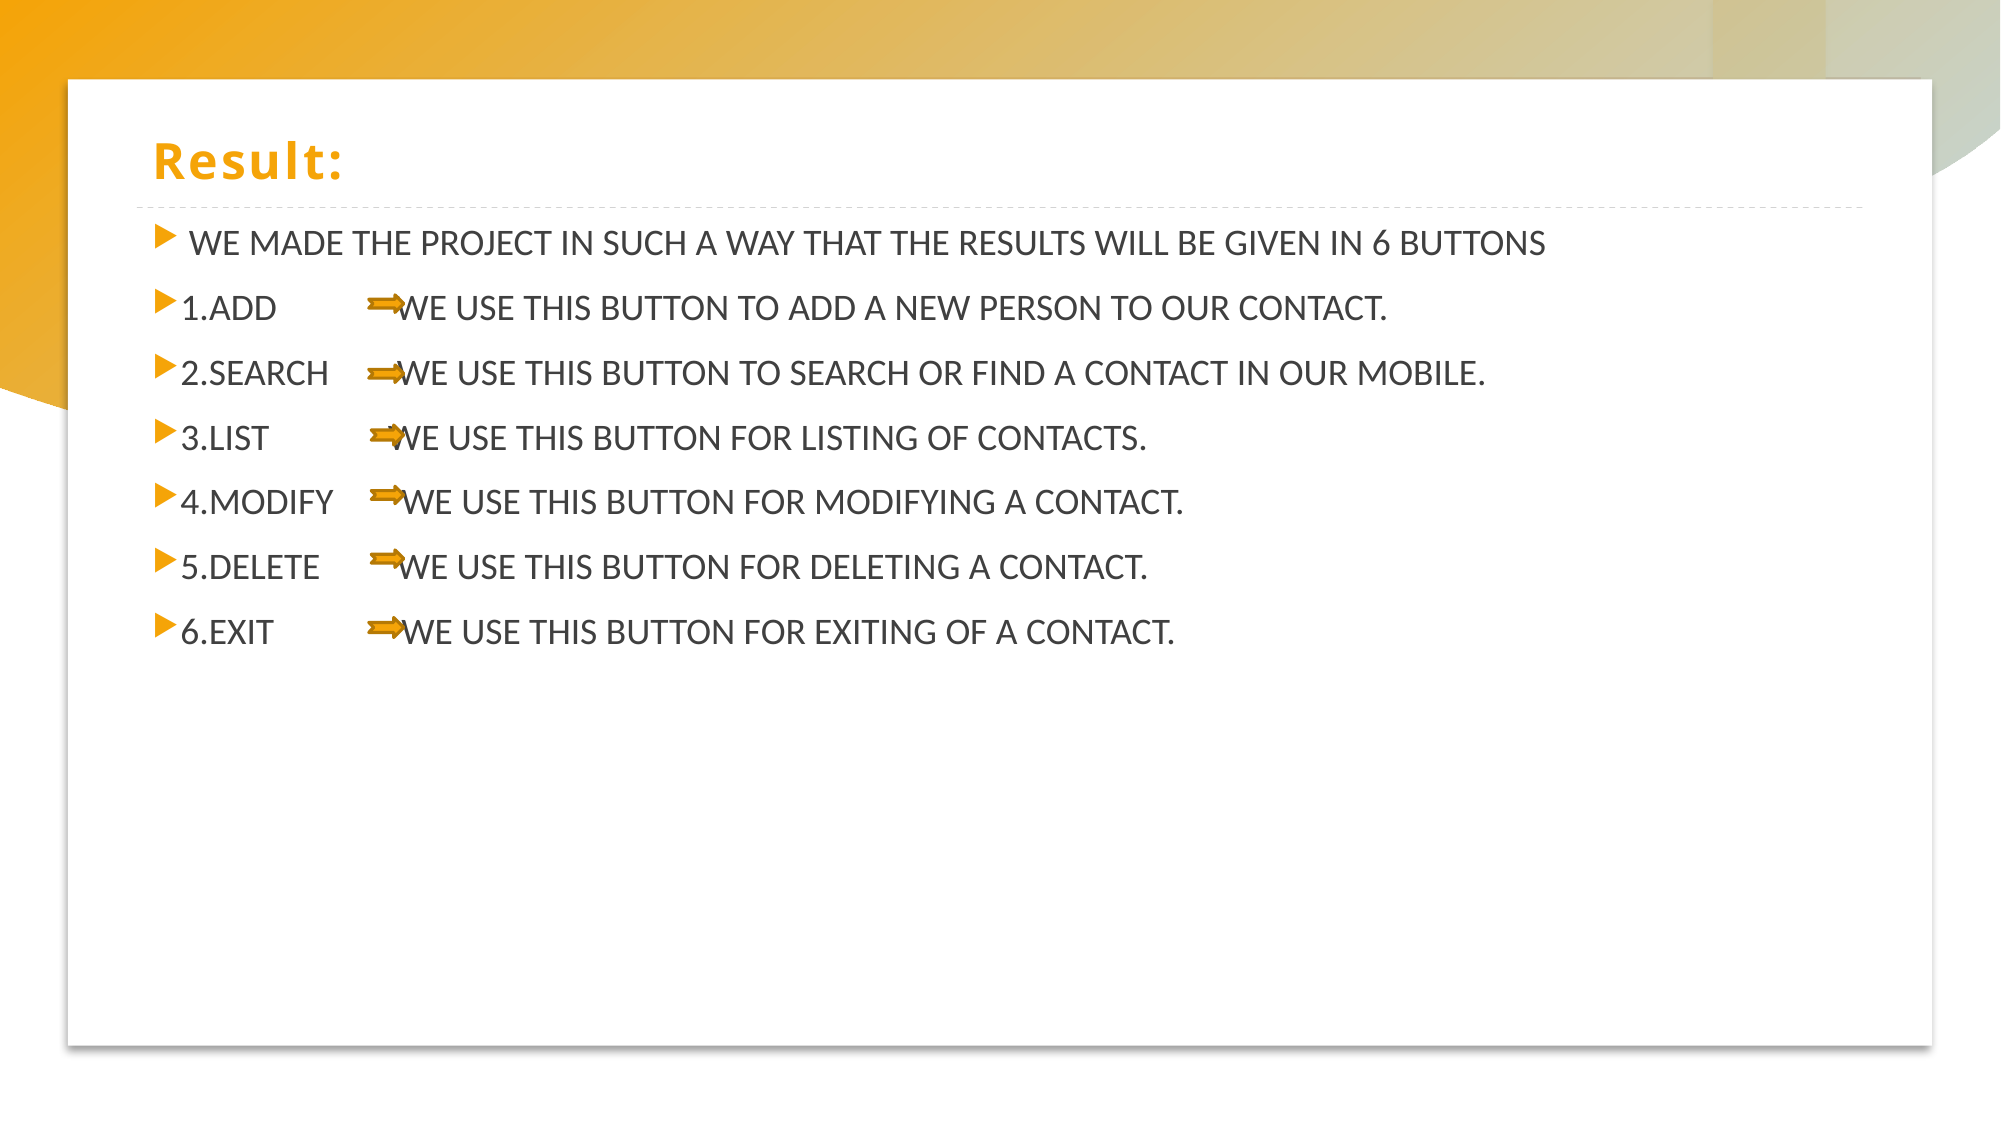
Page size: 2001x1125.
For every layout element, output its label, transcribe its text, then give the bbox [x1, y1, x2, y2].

text_box [367, 293, 405, 314]
title Result: [137, 111, 1863, 207]
text_box [369, 548, 405, 569]
list WE MADE THE PROJECT IN SUCH A WAY THAT THE RESULTS WILL BE GIVEN IN 6 BUTTONS 1.ADD WE USE THIS BUTTON TO ADD A NEW PERSON TO OUR CONTACT. 2.SEARCH WE USE THIS BUTTON TO SEARCH OR FIND A CONTACT IN OUR MOBILE. 3.LIST WE USE THIS BUTTON FOR LISTING OF CONTACTS. 4.MODIFY WE USE THIS BUTTON FOR MODIFYING A CONTACT. 5.DELETE WE USE THIS BUTTON FOR DELETING A CONTACT. 6.EXIT WE USE THIS BUTTON FOR EXITING OF A CONTACT. [137, 207, 1864, 1014]
text_box [369, 484, 405, 506]
text_box [367, 616, 405, 639]
text_box [369, 423, 405, 447]
text_box [367, 363, 405, 384]
